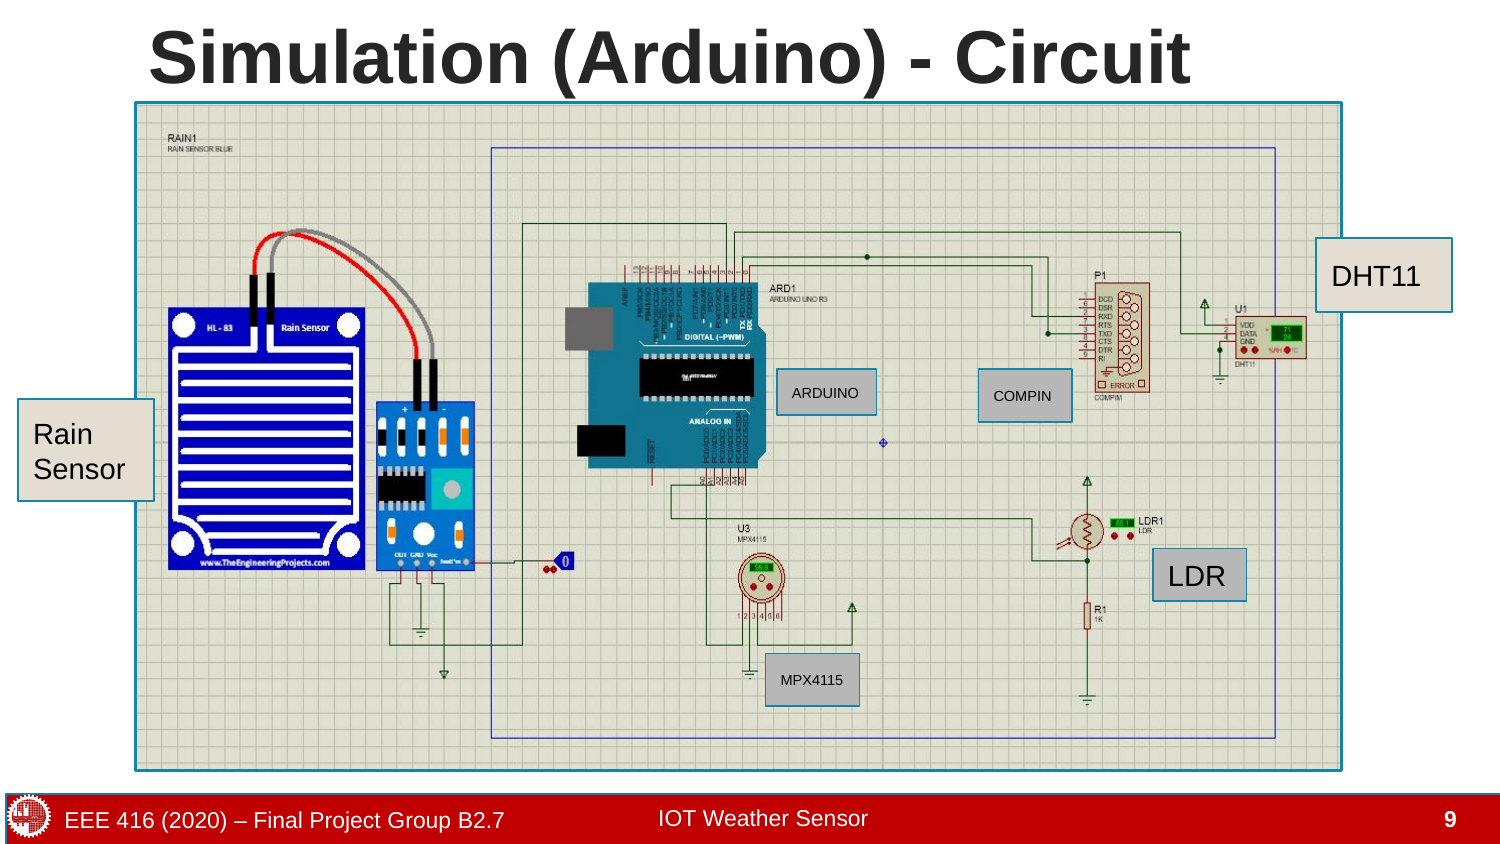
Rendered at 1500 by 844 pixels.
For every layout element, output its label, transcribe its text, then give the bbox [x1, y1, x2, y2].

footer IOT Weather Sensor [646, 797, 1404, 844]
slide_number EEE 416 (2020) – Final Project Group B2.7 [53, 799, 646, 844]
text_box Rain Sensor [18, 398, 131, 502]
title Simulation (Arduino) - Circuit [137, 14, 1302, 101]
picture [6, 794, 54, 838]
slide_number ‹#› [1404, 799, 1469, 838]
picture [136, 103, 1341, 769]
text_box DHT11 [1345, 237, 1453, 313]
